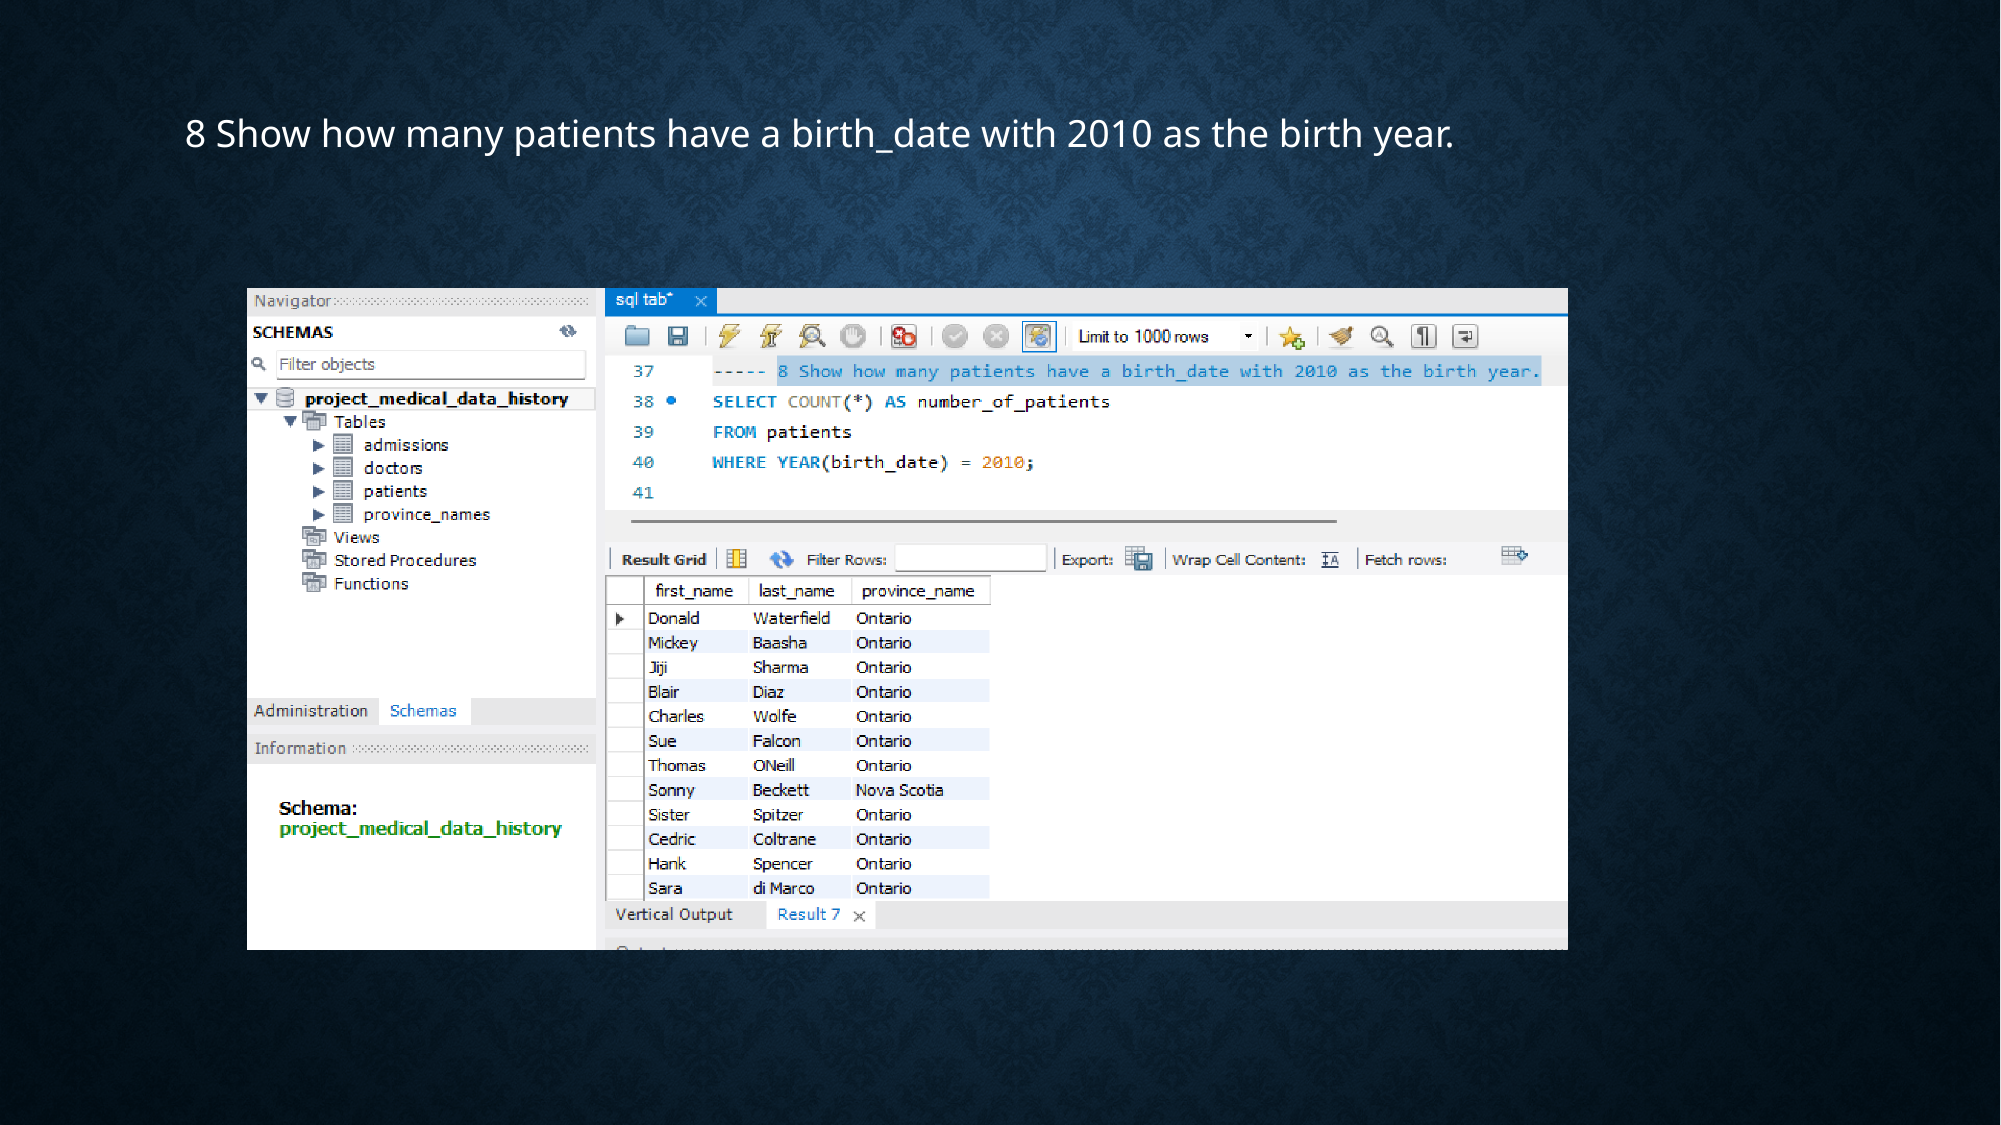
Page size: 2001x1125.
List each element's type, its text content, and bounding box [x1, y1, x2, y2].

text_box 8 Show how many patients have a birth_date with 2010 as the birth year. [170, 102, 1499, 162]
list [246, 287, 1568, 951]
